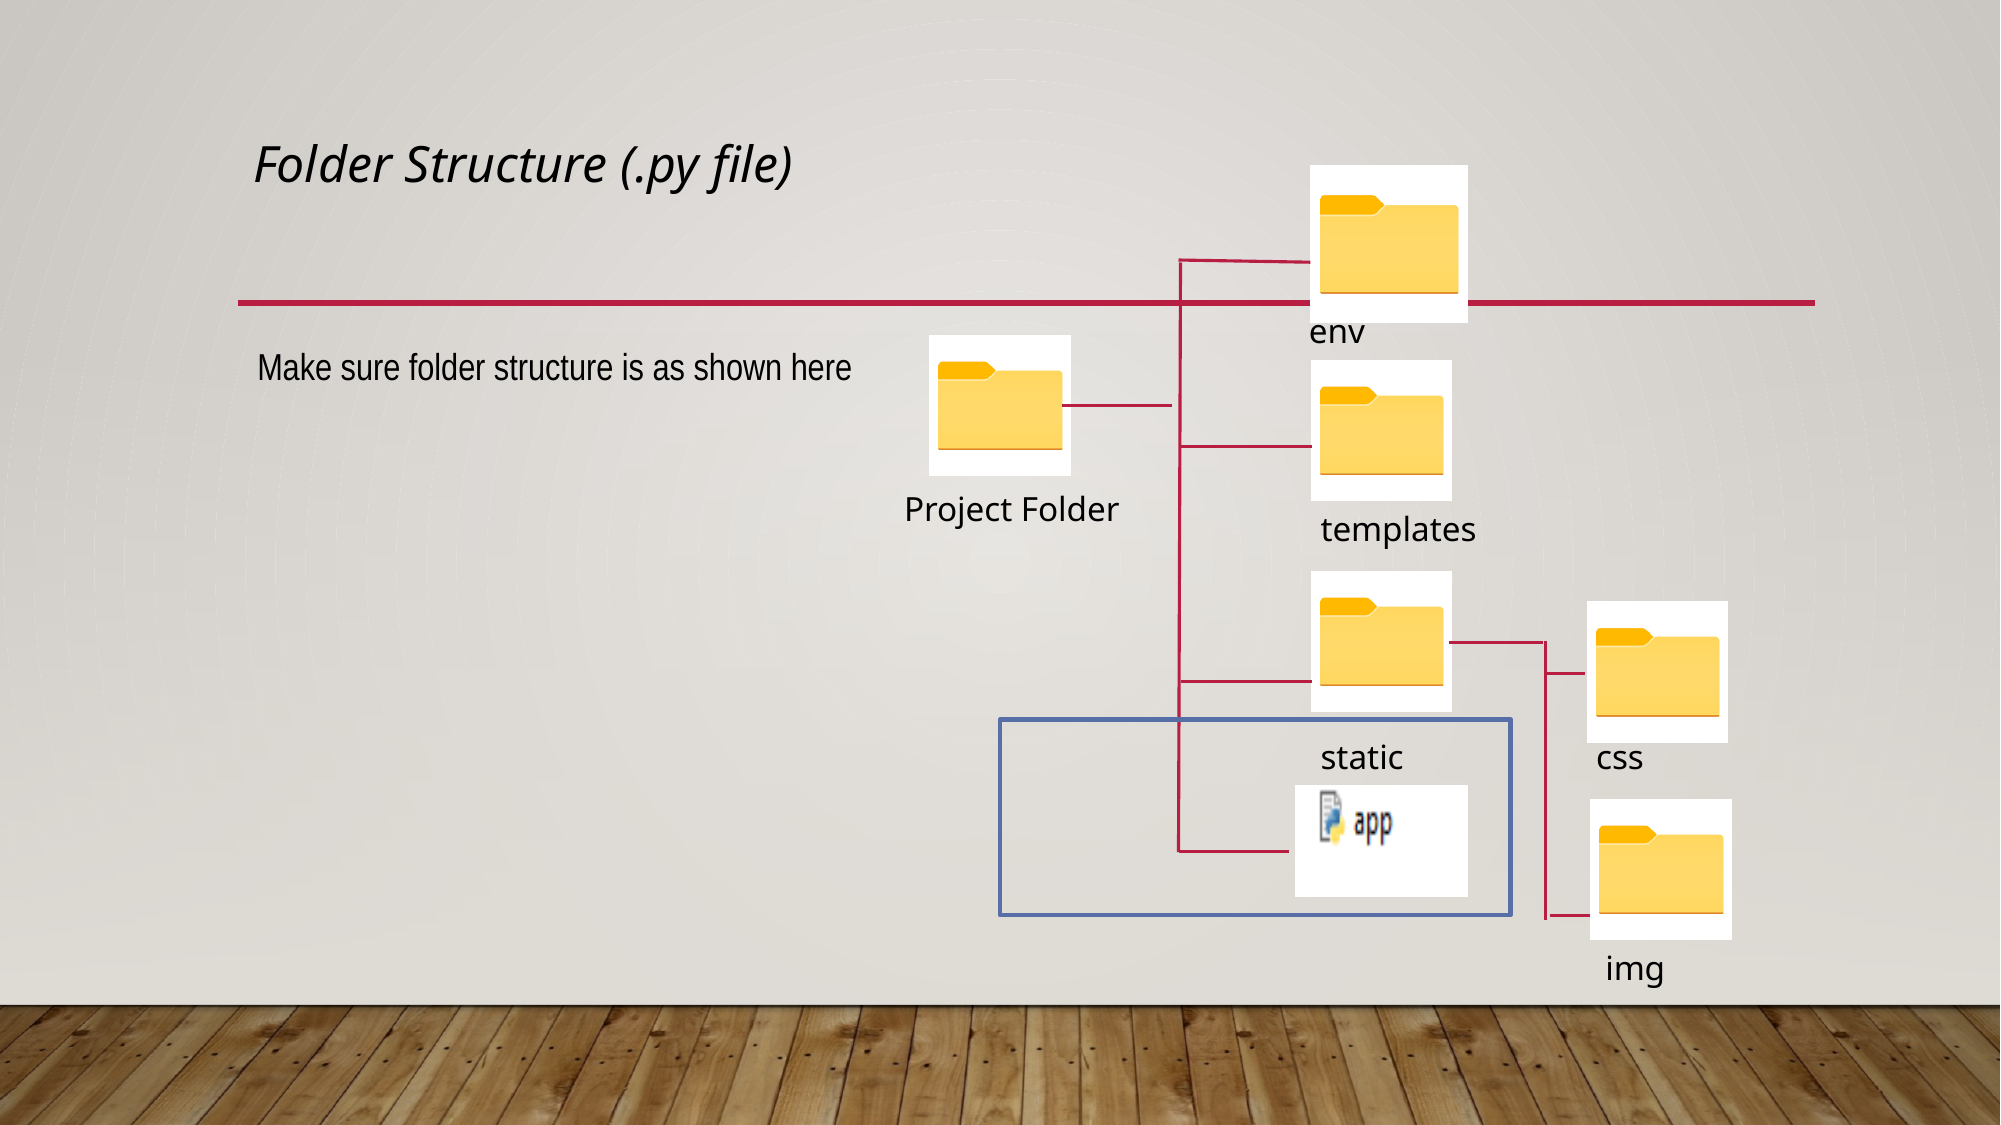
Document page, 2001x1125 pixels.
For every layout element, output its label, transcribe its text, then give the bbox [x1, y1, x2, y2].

text_box img [1590, 939, 1882, 995]
picture [929, 335, 1071, 477]
title Folder Structure (.py file) [238, 131, 1814, 305]
text_box Project Folder [889, 480, 1178, 536]
picture [1586, 601, 1728, 743]
text_box [999, 718, 1449, 916]
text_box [1178, 259, 1311, 263]
picture [1313, 360, 1452, 502]
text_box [1178, 263, 1313, 853]
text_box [1449, 641, 1590, 921]
text_box css [1590, 728, 1873, 784]
text_box env [1313, 303, 1586, 358]
picture [1590, 798, 1732, 940]
picture [0, 1005, 2000, 1125]
picture [1313, 570, 1452, 712]
text_box Make sure folder structure is as shown here [242, 335, 868, 396]
picture [1295, 785, 1468, 897]
picture [1309, 164, 1468, 323]
text_box templates [1313, 500, 1597, 556]
